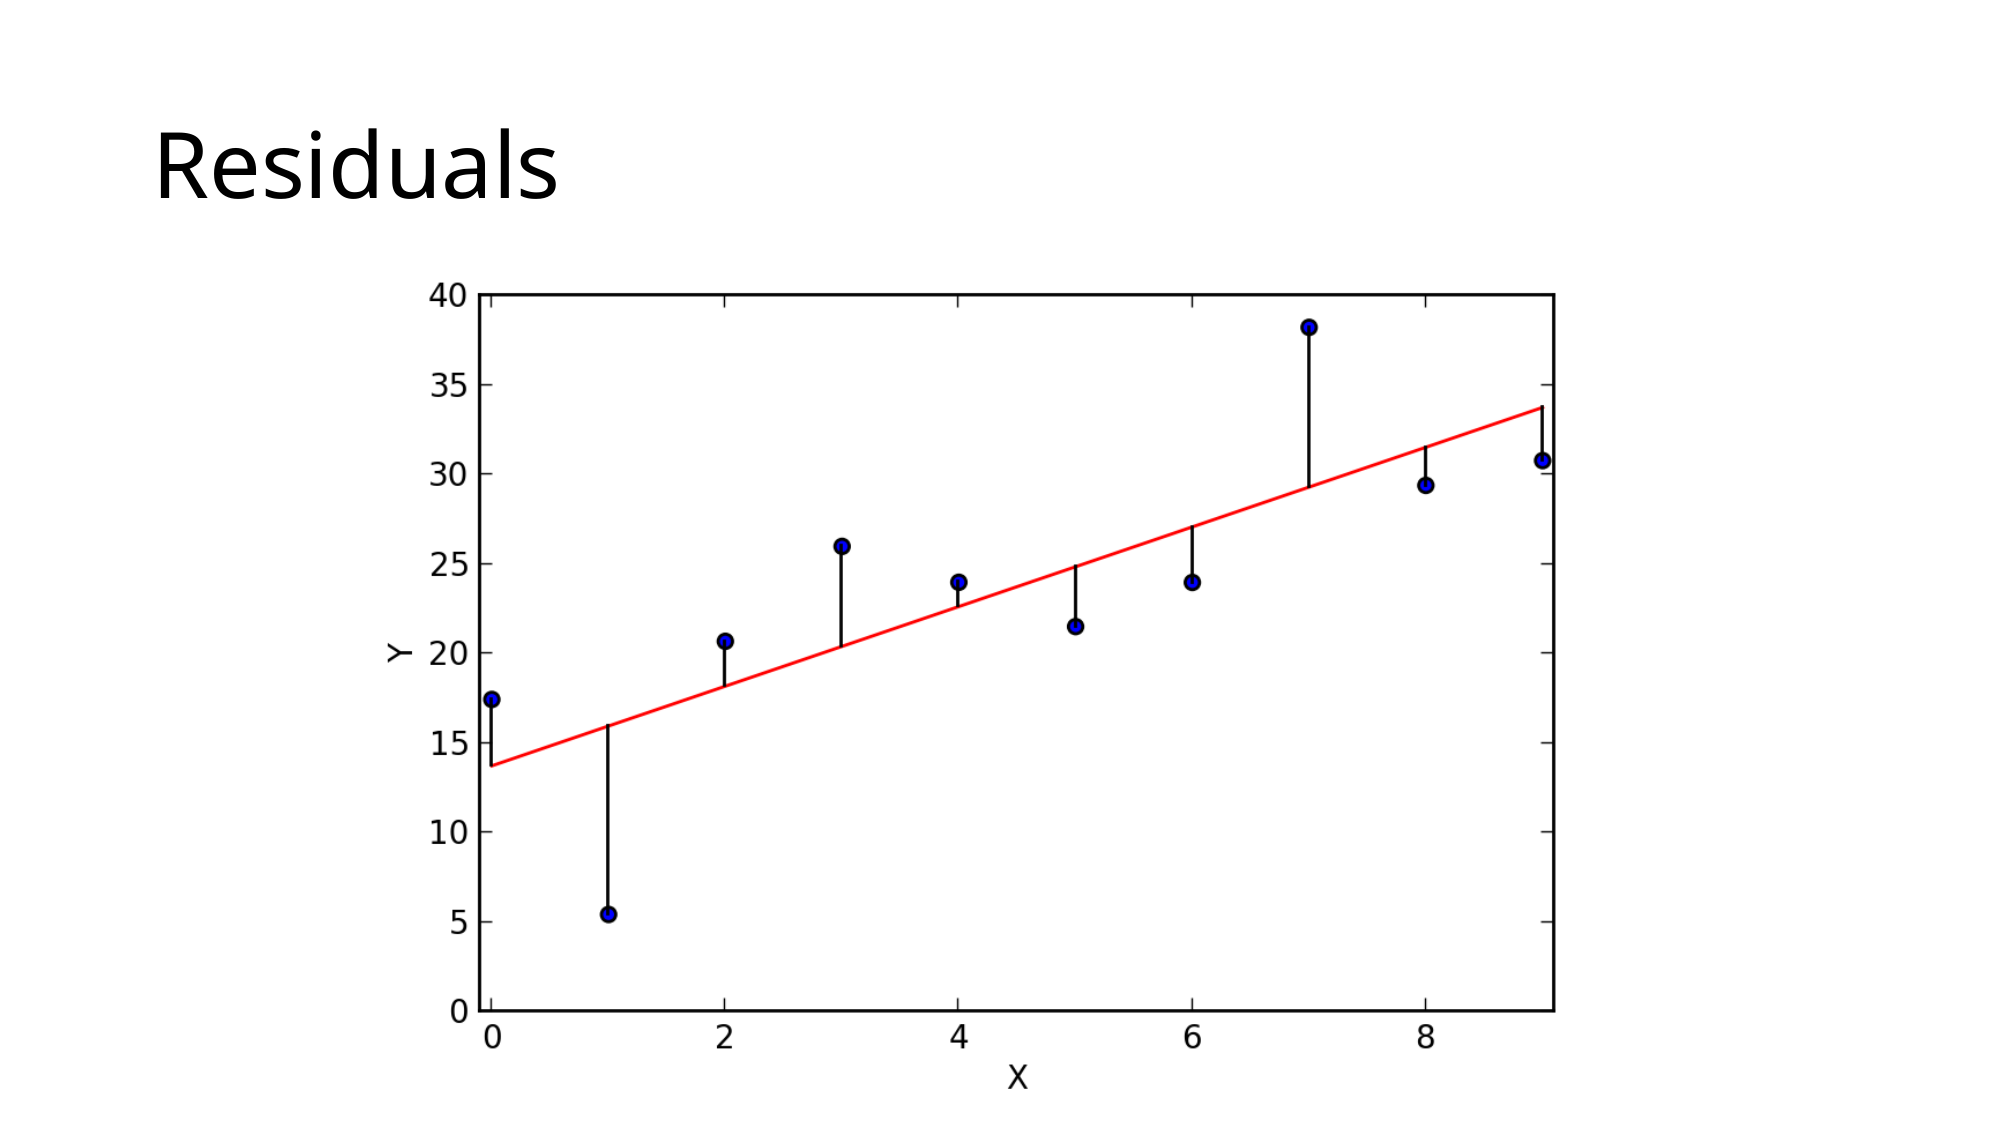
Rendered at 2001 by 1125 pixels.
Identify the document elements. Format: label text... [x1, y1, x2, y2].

picture [307, 203, 1693, 1125]
title Residuals [137, 59, 1863, 278]
